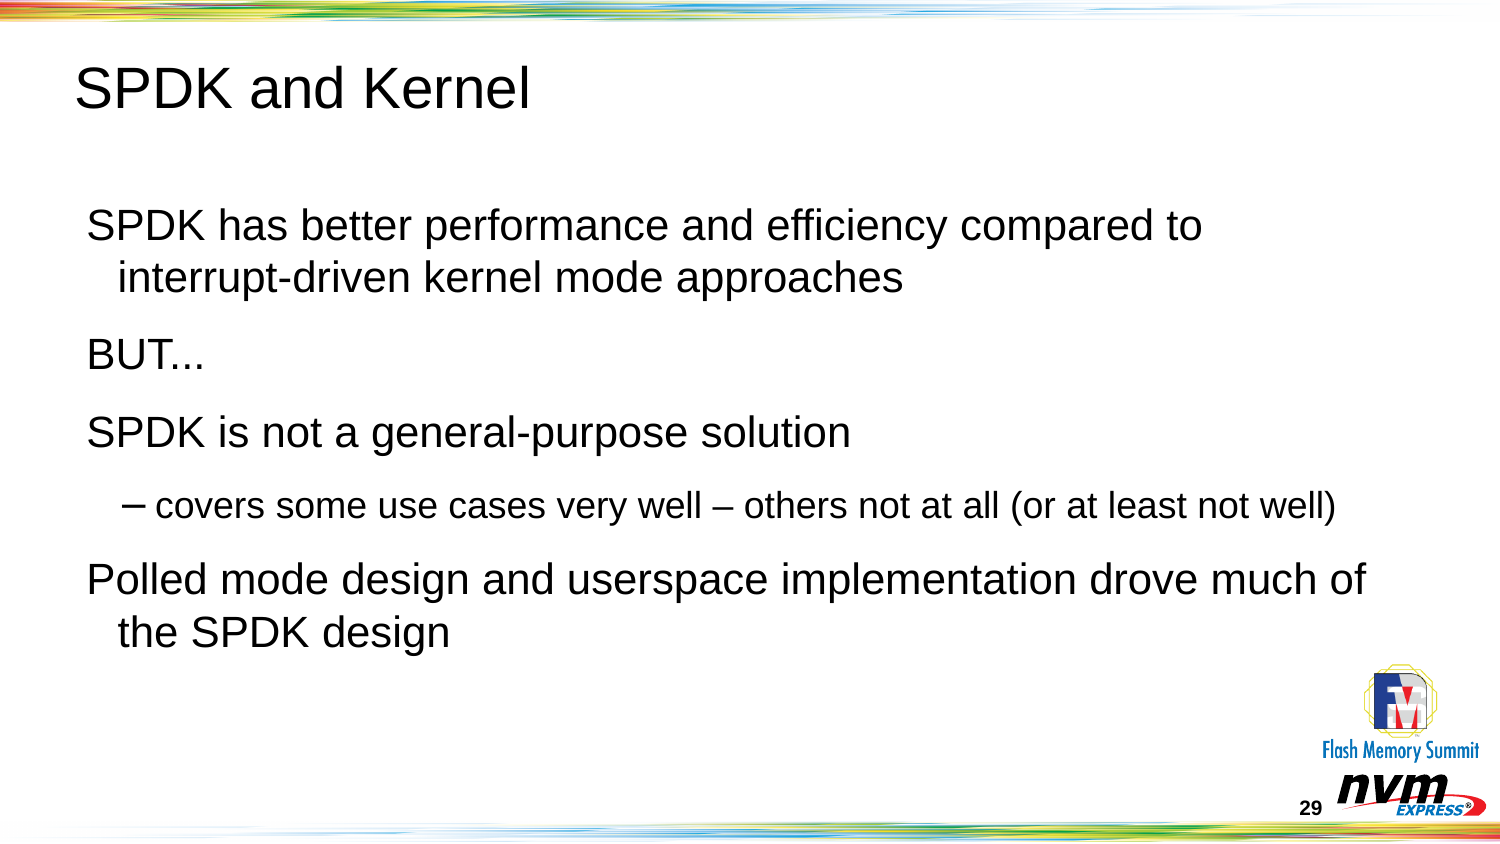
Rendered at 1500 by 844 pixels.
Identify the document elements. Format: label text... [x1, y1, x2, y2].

picture [0, 822, 1500, 842]
picture [0, 0, 1500, 22]
title SPDK and Kernel [74, 50, 1425, 194]
picture [1323, 664, 1479, 763]
list SPDK has better performance and efficiency compared to interrupt-driven kernel mode approaches BUT... SPDK is not a general-purpose solution covers some use cases very well – others not at all (or at least not well) Polled mode design and userspace implementation drove much of the SPDK design [86, 135, 1385, 718]
